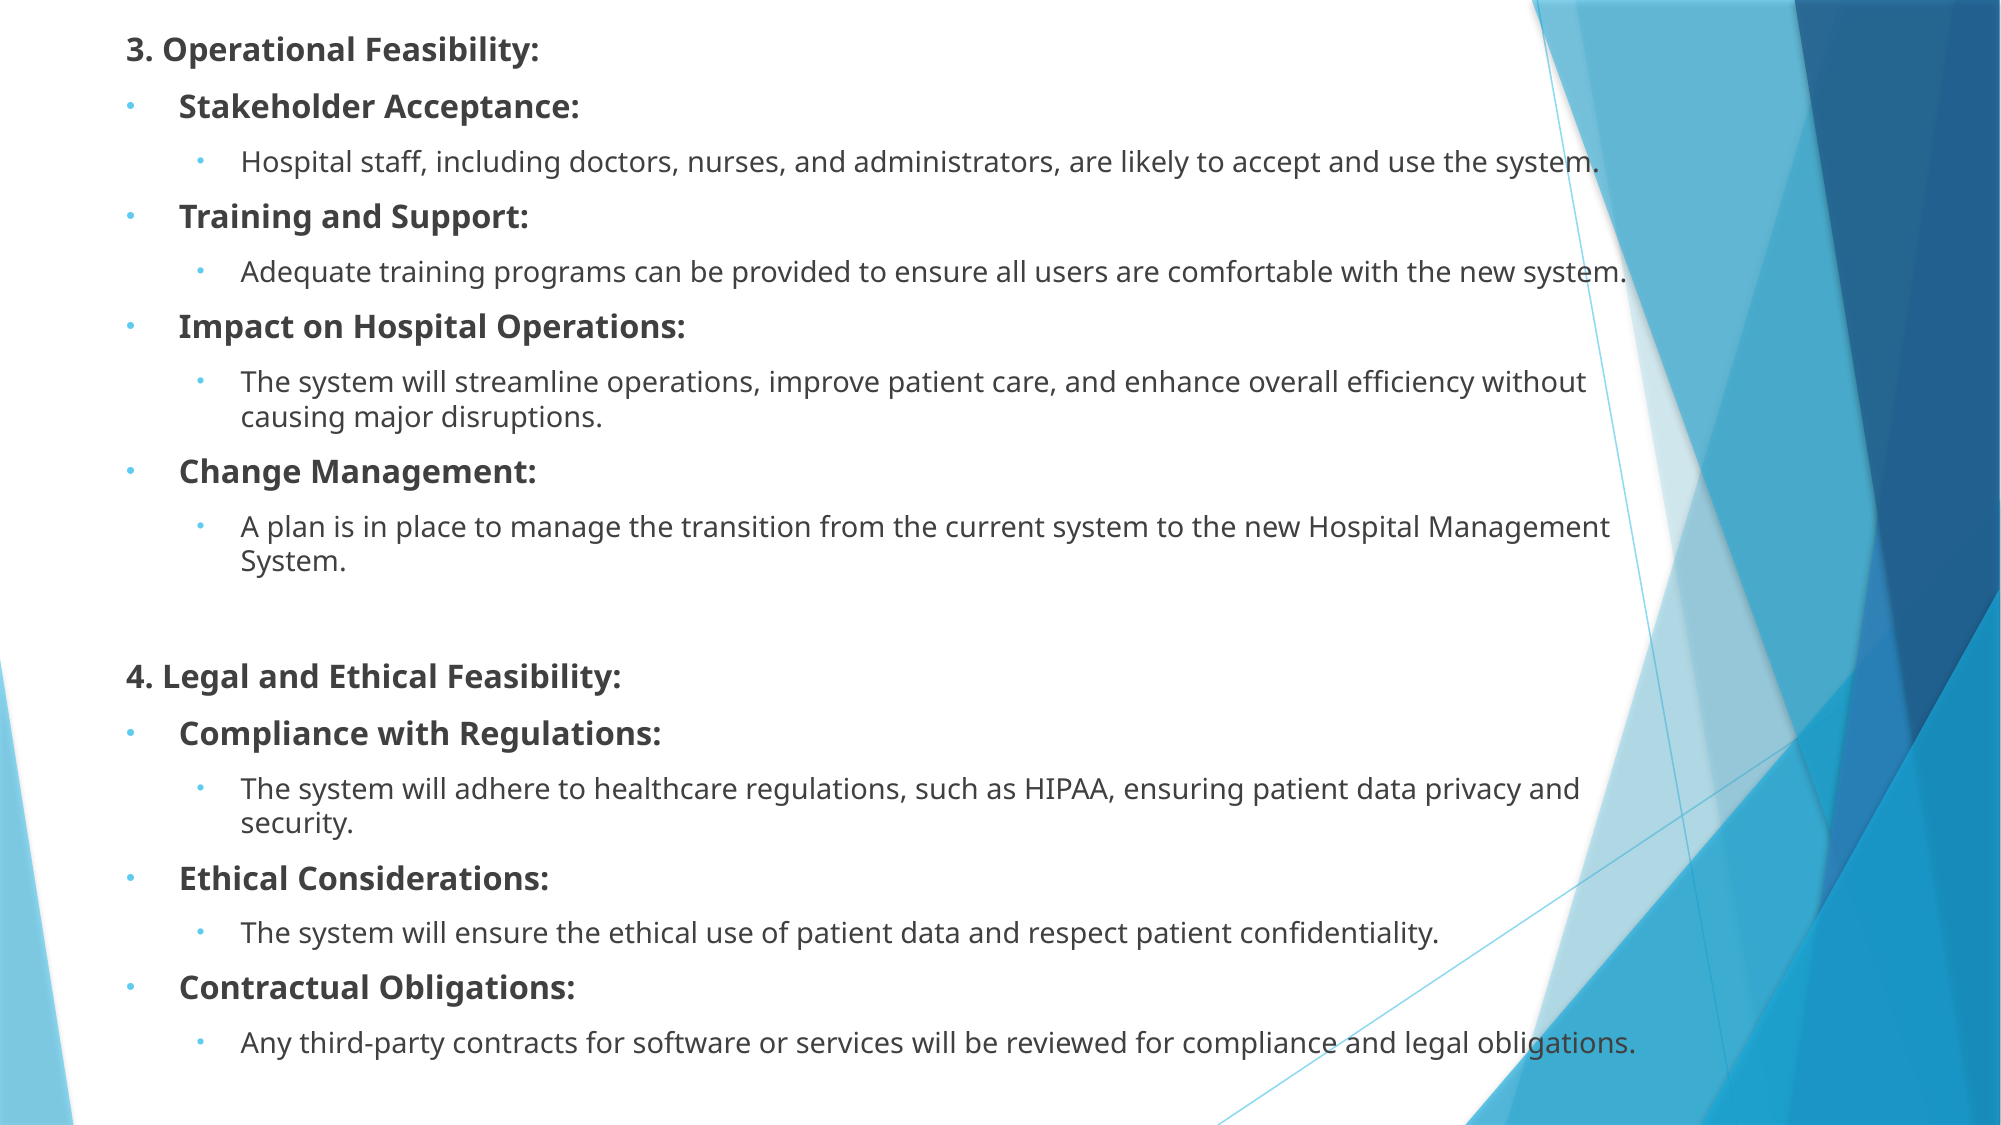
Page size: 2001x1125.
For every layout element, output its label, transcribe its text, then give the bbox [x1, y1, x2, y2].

list 3. Operational Feasibility: Stakeholder Acceptance: Hospital staff, including doctors, nurses, and administrators, are likely to accept and use the system. Training and Support: Adequate training programs can be provided to ensure all users are comfortable with the new system. Impact on Hospital Operations: The system will streamline operations, improve patient care, and enhance overall efficiency without causing major disruptions. Change Management: A plan is in place to manage the transition from the current system to the new Hospital Management System. 4. Legal and Ethical Feasibility: Compliance with Regulations: The system will adhere to healthcare regulations, such as HIPAA, ensuring patient data privacy and security. Ethical Considerations: The system will ensure the ethical use of patient data and respect patient confidentiality. Contractual Obligations: Any third-party contracts for software or services will be reviewed for compliance and legal obligations. [111, 21, 1657, 1100]
